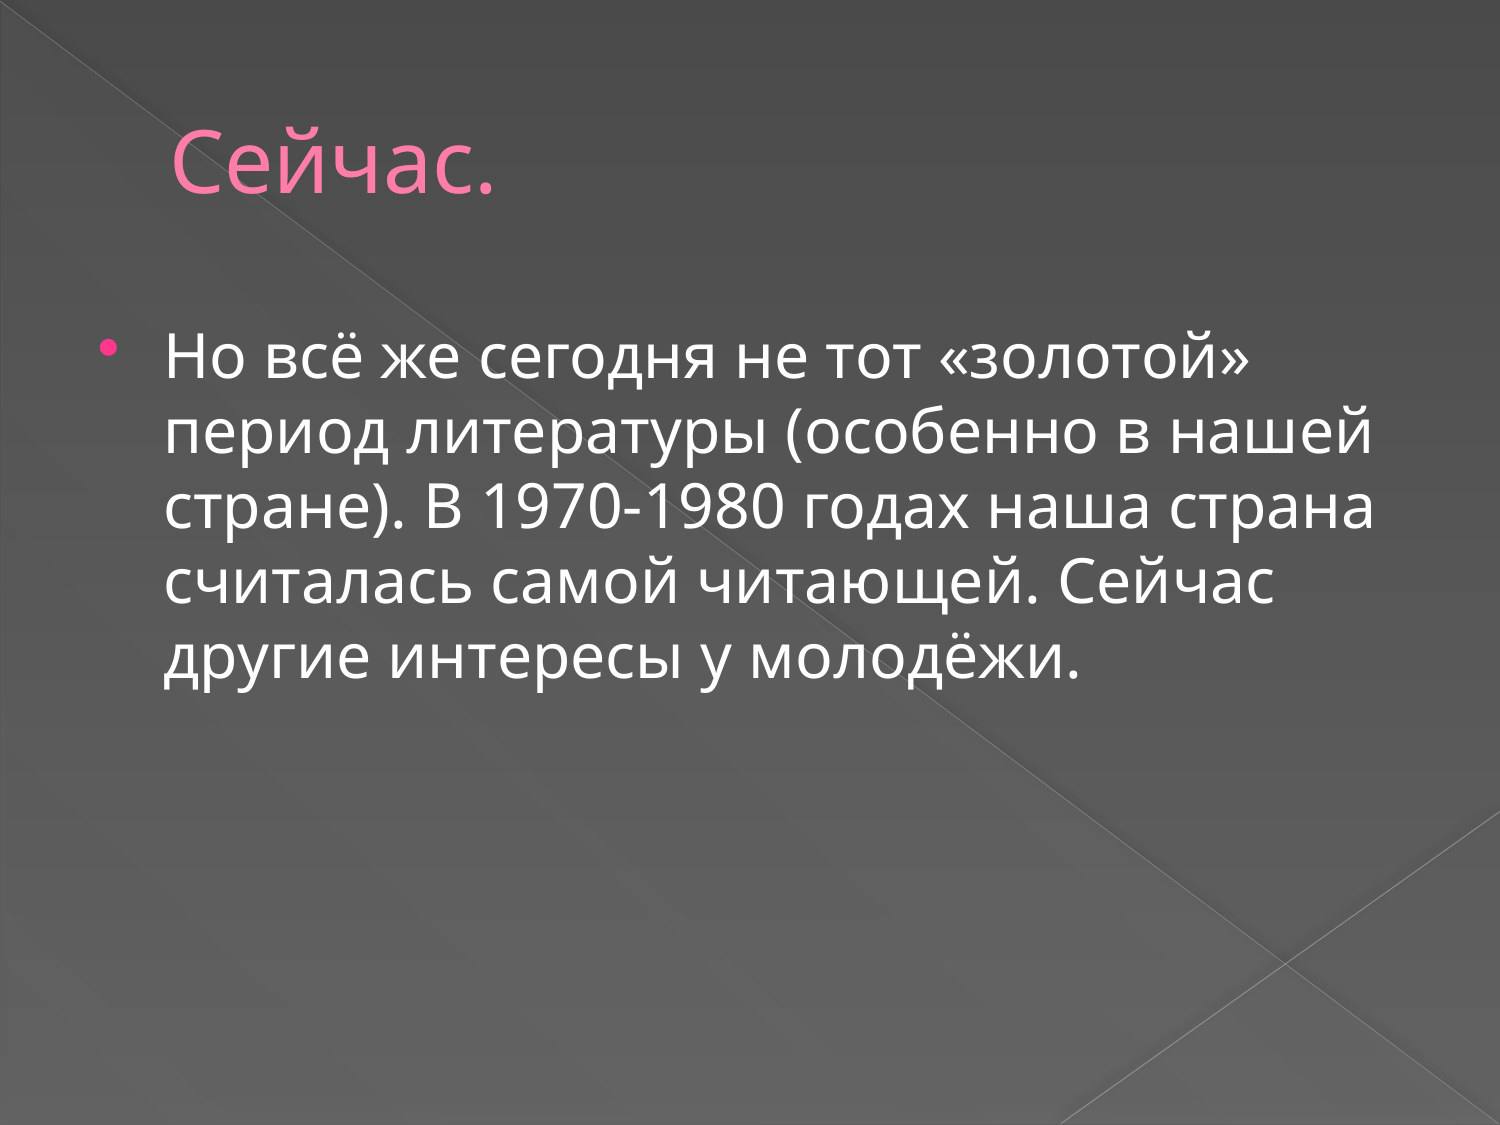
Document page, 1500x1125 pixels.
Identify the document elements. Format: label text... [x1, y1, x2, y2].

list Но всё же сегодня не тот «золотой» период литературы (особенно в нашей стране). В 1970-1980 годах наша страна считалась самой читающей. Сейчас другие интересы у молодёжи. [75, 308, 1425, 1059]
title Сейчас. [75, 43, 1425, 274]
